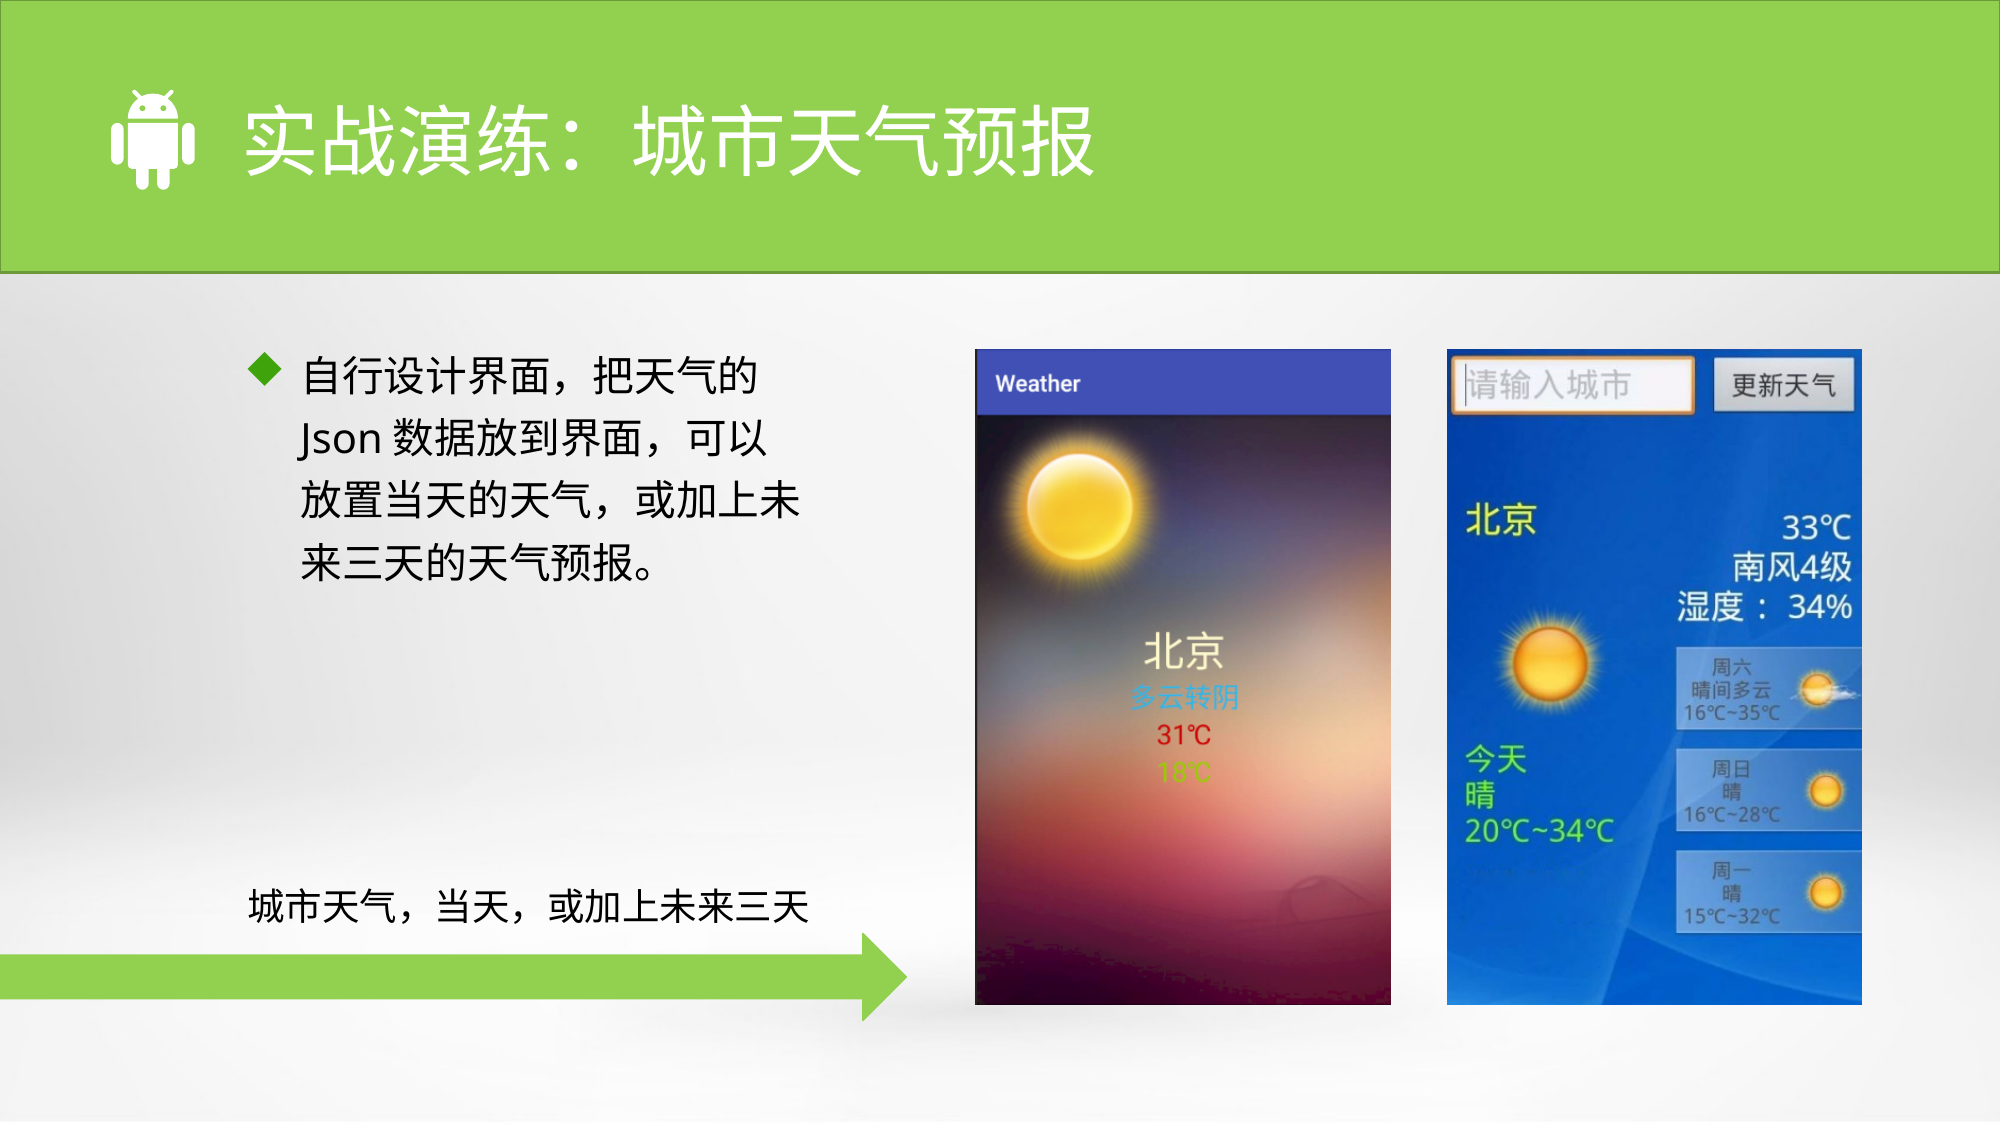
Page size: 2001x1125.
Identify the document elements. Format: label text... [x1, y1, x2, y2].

picture [0, 274, 2000, 1125]
text_box [182, 122, 195, 165]
text_box [127, 89, 178, 119]
text_box [0, 933, 907, 1021]
text_box [111, 122, 124, 165]
text_box 实战演练：城市天气预报 [155, 76, 1184, 204]
text_box 城市天气，当天，或加上未来三天 [232, 875, 825, 936]
text_box 自行设计界面，把天气的Json数据放到界面，可以放置当天的天气，或加上未来三天的天气预报。 [229, 329, 824, 595]
text_box [127, 122, 178, 190]
text_box [0, 0, 2000, 274]
